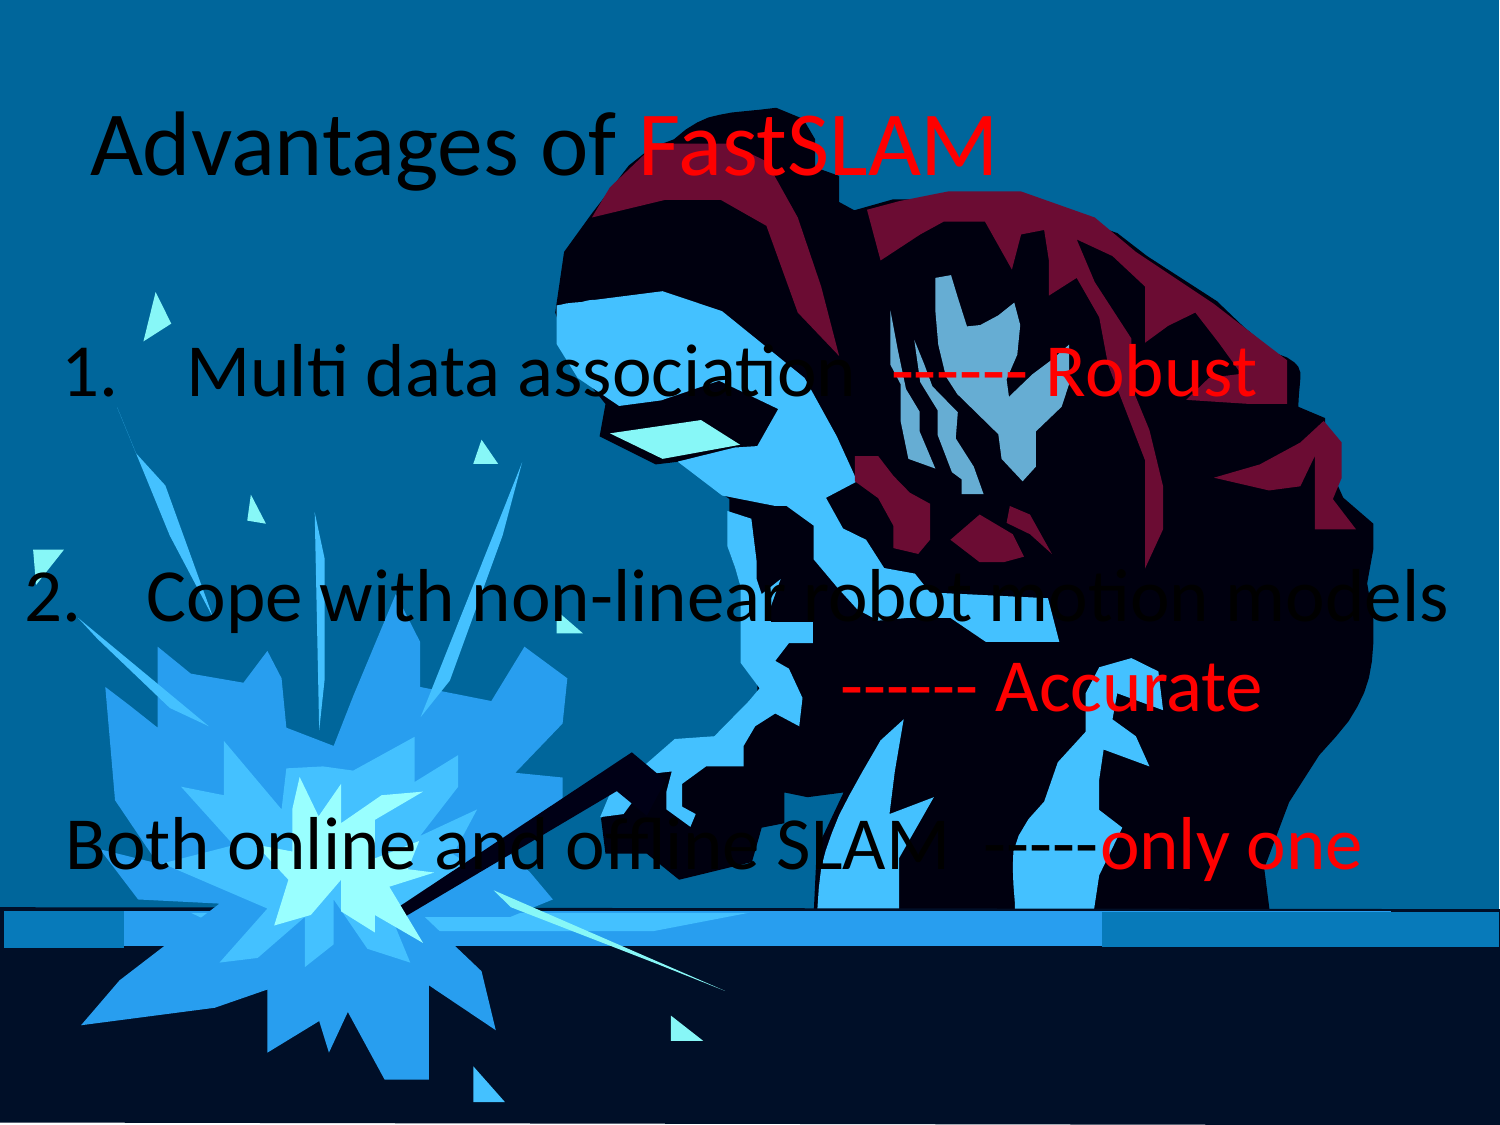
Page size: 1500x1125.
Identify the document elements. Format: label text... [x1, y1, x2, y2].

text_box Cope with non-linear robot motion models ------ Accurate [10, 538, 1500, 734]
text_box 1. Multi data association ------ Robust [46, 314, 1273, 420]
text_box 3. Both online and offline SLAM -----only one [0, 786, 1500, 892]
title Advantages of FastSLAM [75, 45, 1425, 233]
